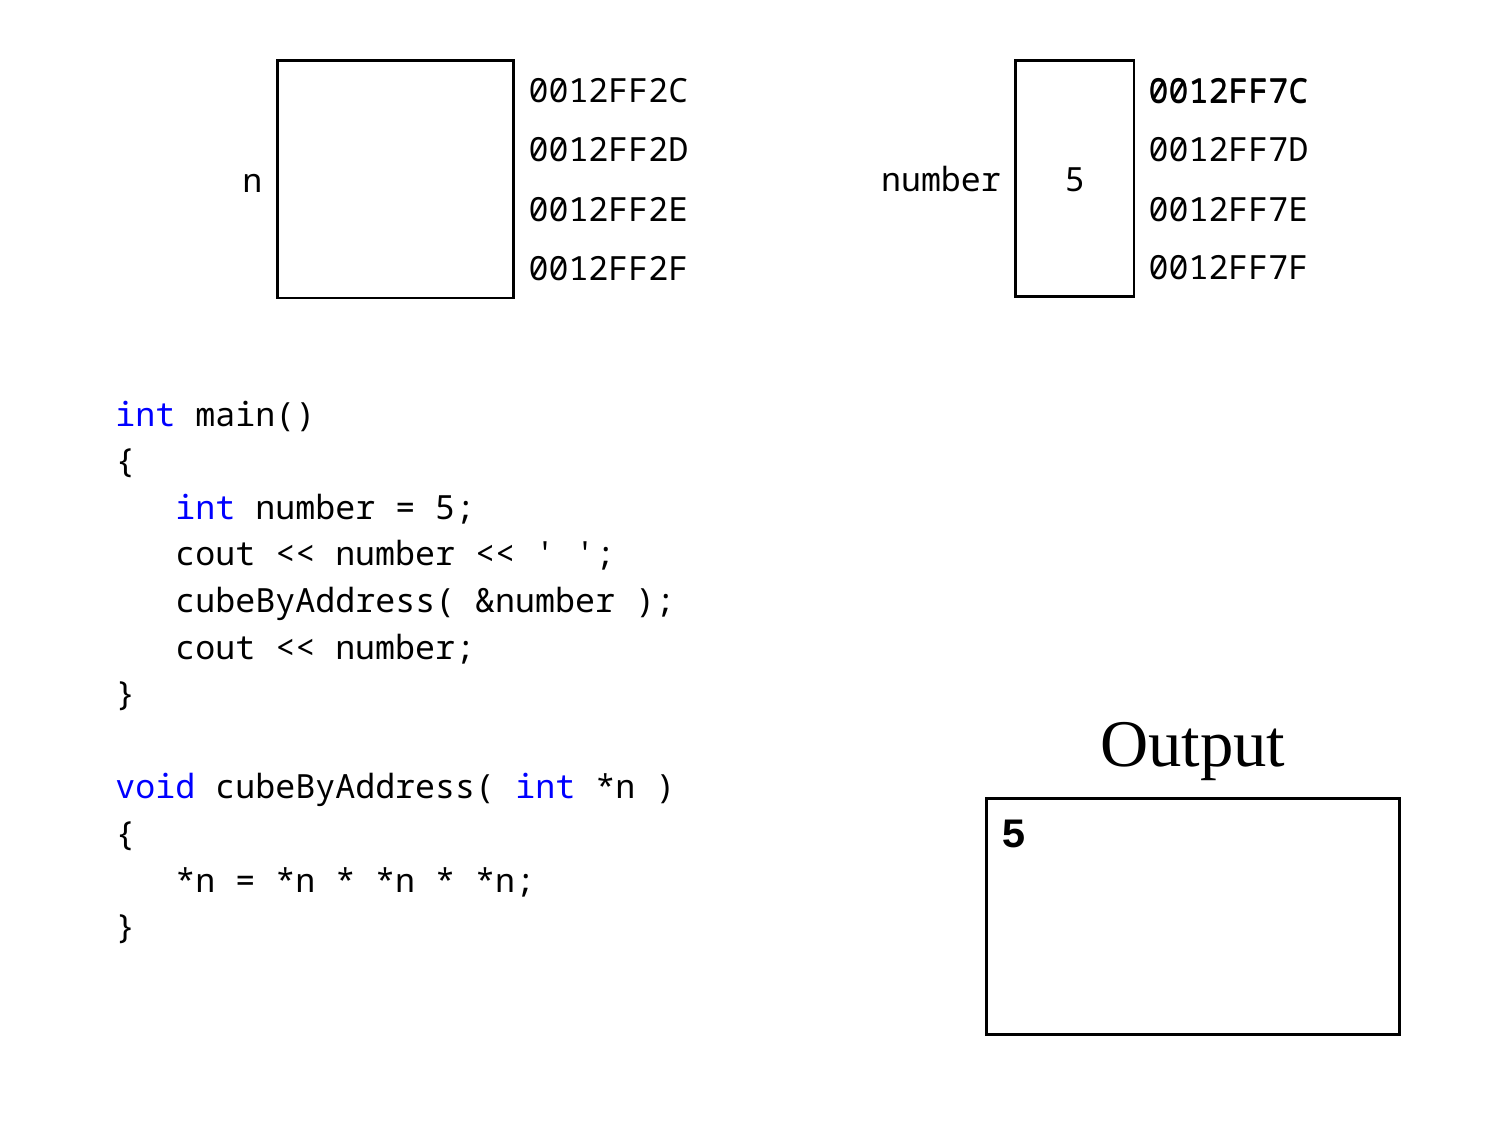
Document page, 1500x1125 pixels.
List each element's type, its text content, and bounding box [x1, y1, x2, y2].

table_cell 0012FF7E [1135, 179, 1370, 238]
table_header 5 [1017, 62, 1133, 295]
table_cell 0012FF2E [515, 179, 750, 238]
table_cell 0012FF2D [515, 120, 750, 179]
table_header n [218, 60, 276, 298]
text_box Output [1074, 680, 1311, 799]
table_cell 0012FF2F [515, 238, 750, 298]
table_cell 0012FF7D [1135, 120, 1370, 179]
text_box 5 [986, 798, 1400, 1035]
list int main() { int number = 5; cout << number << ' '; cubeByAddress( &number ); cout << number; } void cubeByAddress( int *n ) { *n = *n * *n * *n; } [100, 385, 751, 977]
table_header [279, 62, 512, 297]
table_header 0012FF2C [515, 60, 750, 120]
table_cell 0012FF7F [1135, 238, 1370, 297]
table_header number [839, 60, 1014, 297]
text_box 0012FF7C [1133, 60, 1371, 120]
